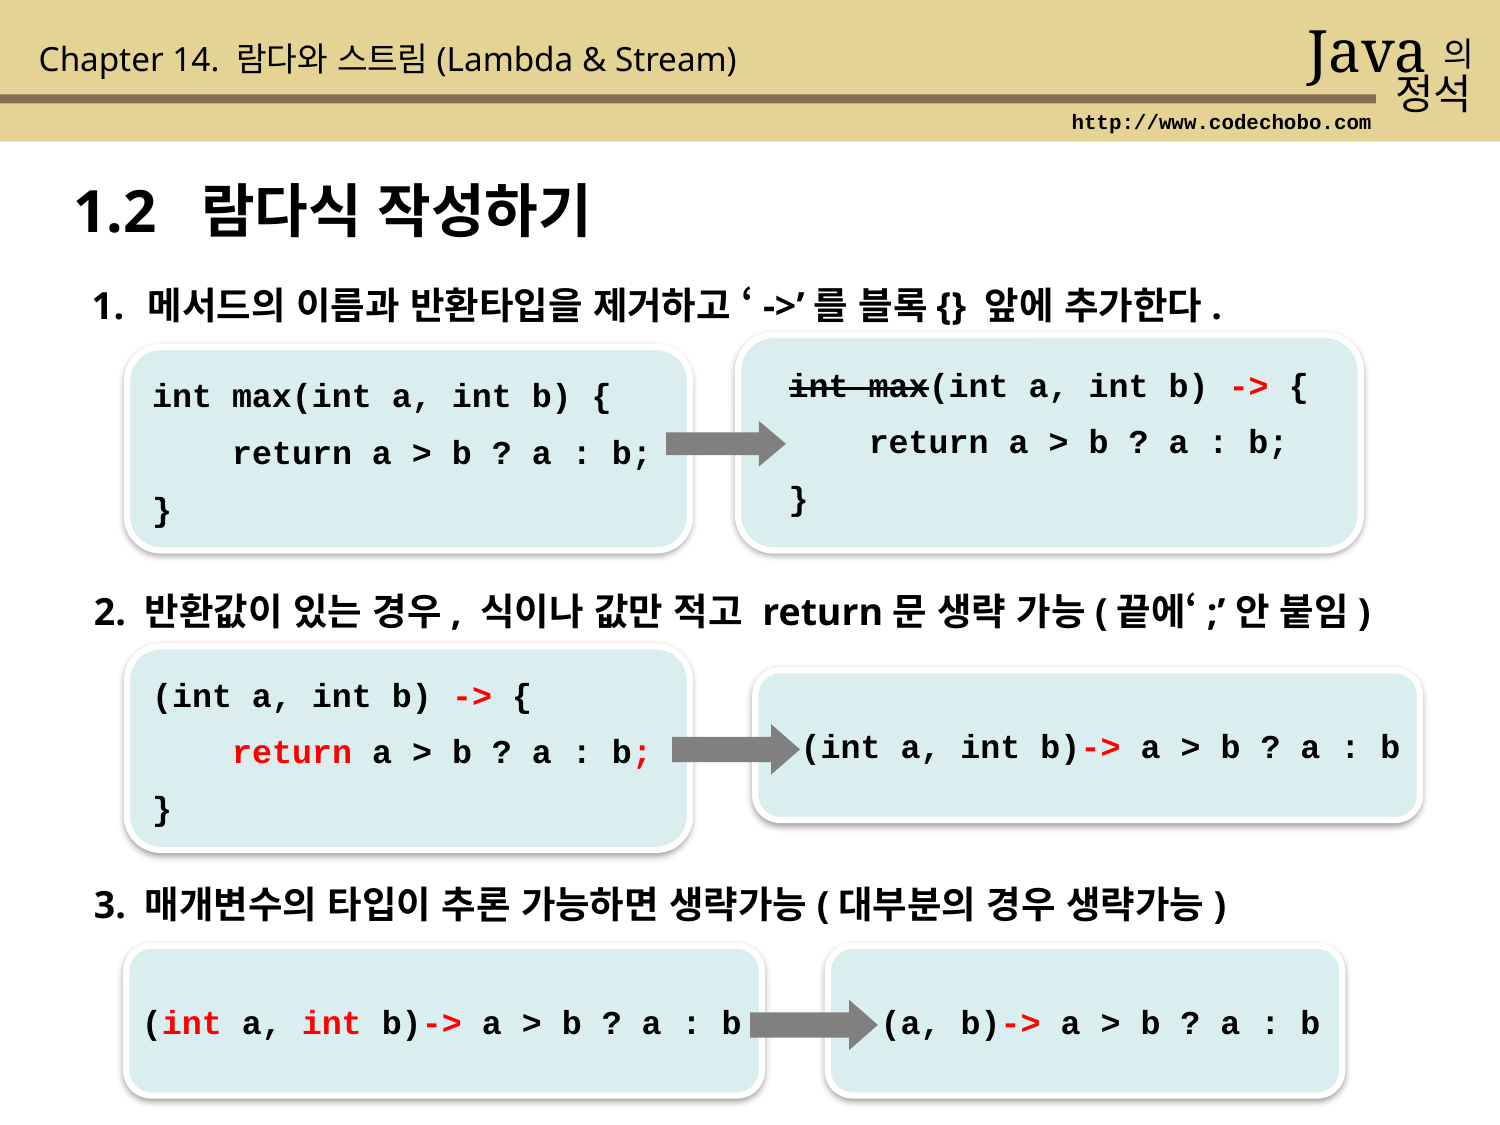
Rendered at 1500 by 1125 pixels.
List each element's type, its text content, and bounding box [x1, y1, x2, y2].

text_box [126, 346, 660, 551]
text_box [1292, 6, 1500, 126]
text_box 1.2 람다식 작성하기 [58, 166, 1465, 252]
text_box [126, 646, 691, 851]
text_box [0, 104, 1056, 142]
text_box [0, 94, 1287, 104]
text_box 2. 반환값이 있는 경우, 식이나 값만 적고 return문 생략 가능(끝에‘;’안 붙임) [79, 580, 1500, 641]
text_box [0, 0, 1500, 94]
text_box [1388, 134, 1500, 142]
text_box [126, 945, 748, 1096]
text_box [749, 945, 1349, 1096]
text_box Chapter 14. 람다와 스트림(Lambda & Stream) [23, 30, 957, 86]
text_box 메서드의 이름과 반환타입을 제거하고 ‘->’를 블록{} 앞에 추가한다. [76, 274, 1489, 335]
text_box 3. 매개변수의 타입이 추론 가능하면 생략가능(대부분의 경우 생략가능) [79, 873, 1491, 934]
text_box http://www.codechobo.com [1056, 101, 1388, 142]
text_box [671, 670, 1421, 821]
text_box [665, 334, 1368, 551]
